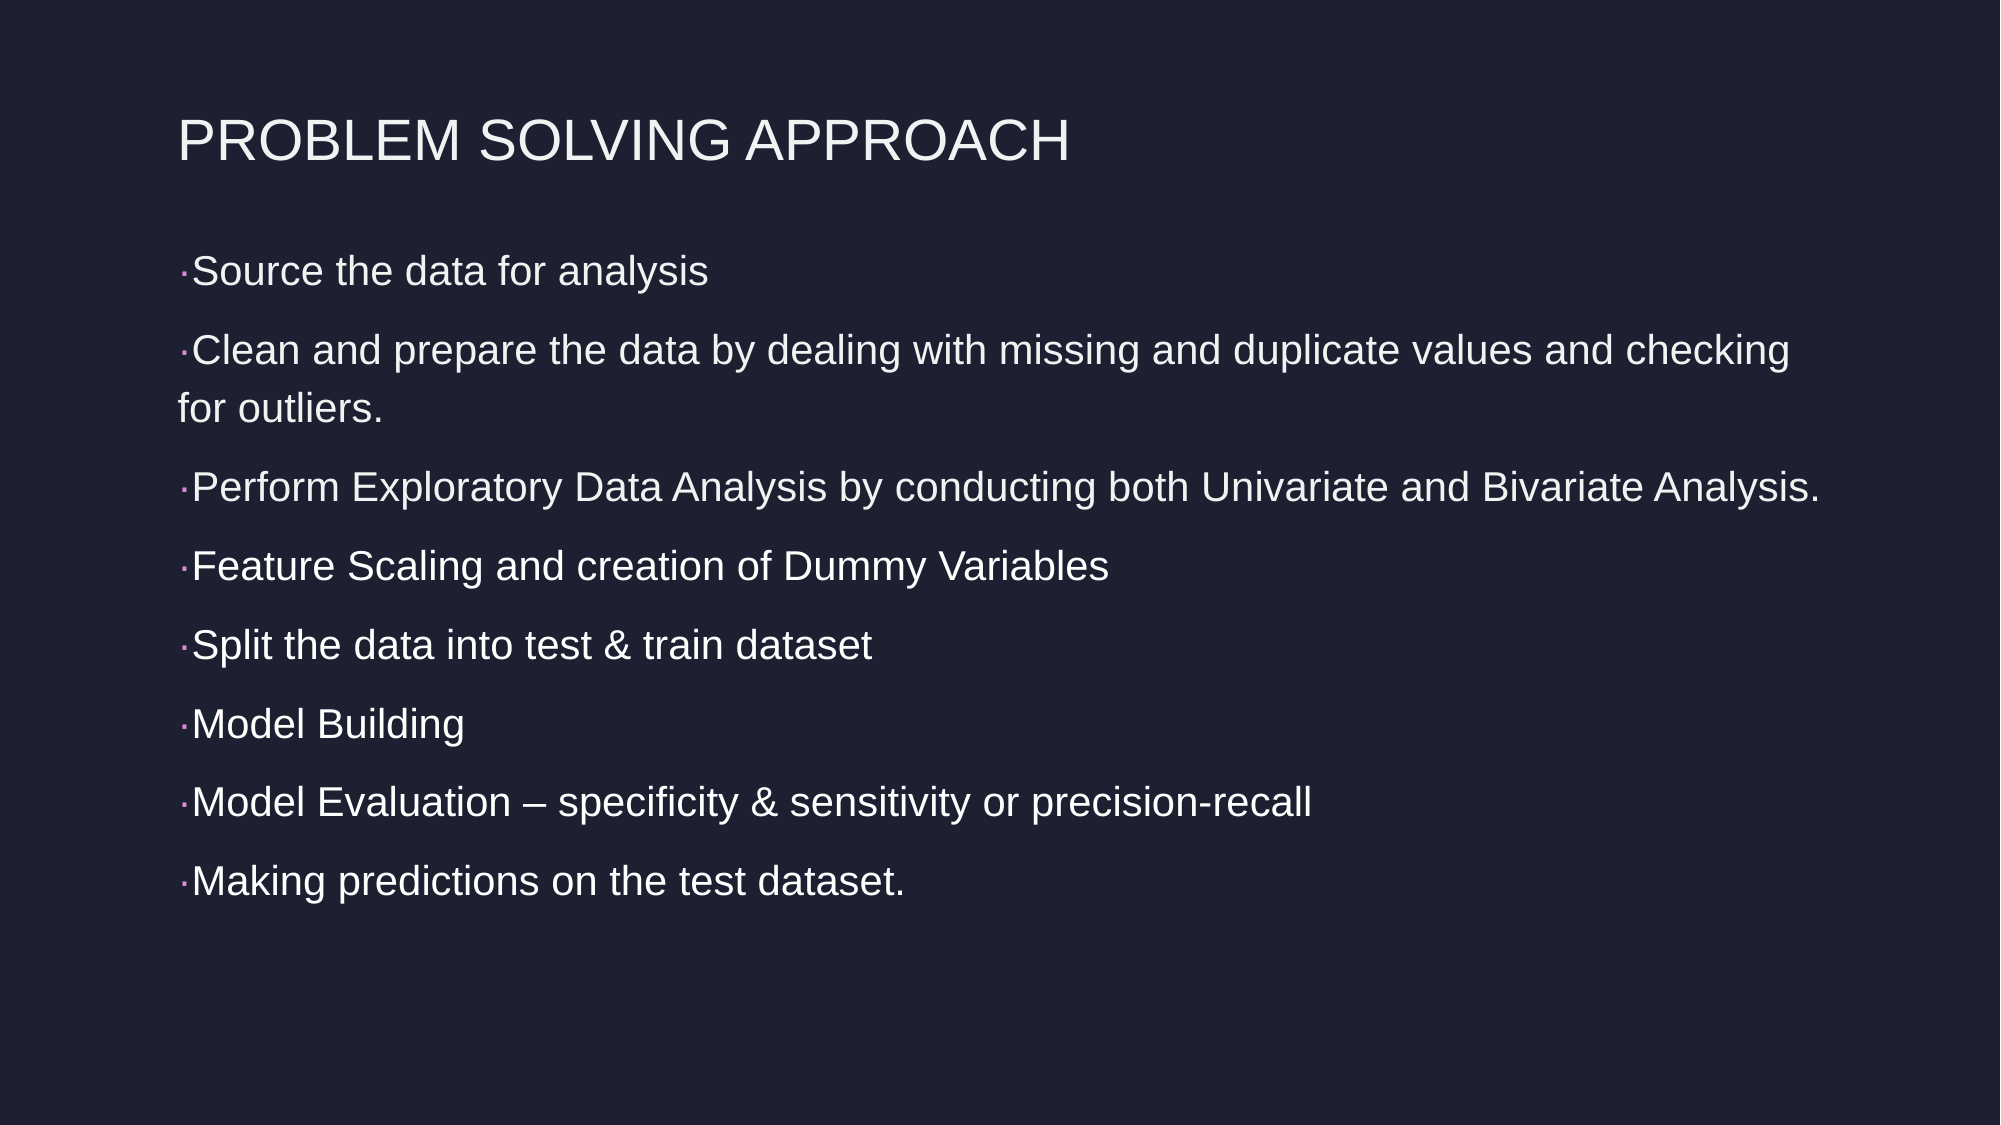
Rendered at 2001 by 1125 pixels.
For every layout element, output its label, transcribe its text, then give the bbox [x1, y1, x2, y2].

title PROBLEM SOLVING APPROACH [177, 108, 1823, 216]
list ·Source the data for analysis ·Clean and prepare the data by dealing with missing and duplicate values and checking for outliers. ·Perform Exploratory Data Analysis by conducting both Univariate and Bivariate Analysis. ·Feature Scaling and creation of Dummy Variables ·Split the data into test & train dataset ·Model Building ·Model Evaluation – specificity & sensitivity or precision-recall ·Making predictions on the test dataset. [177, 236, 1823, 988]
